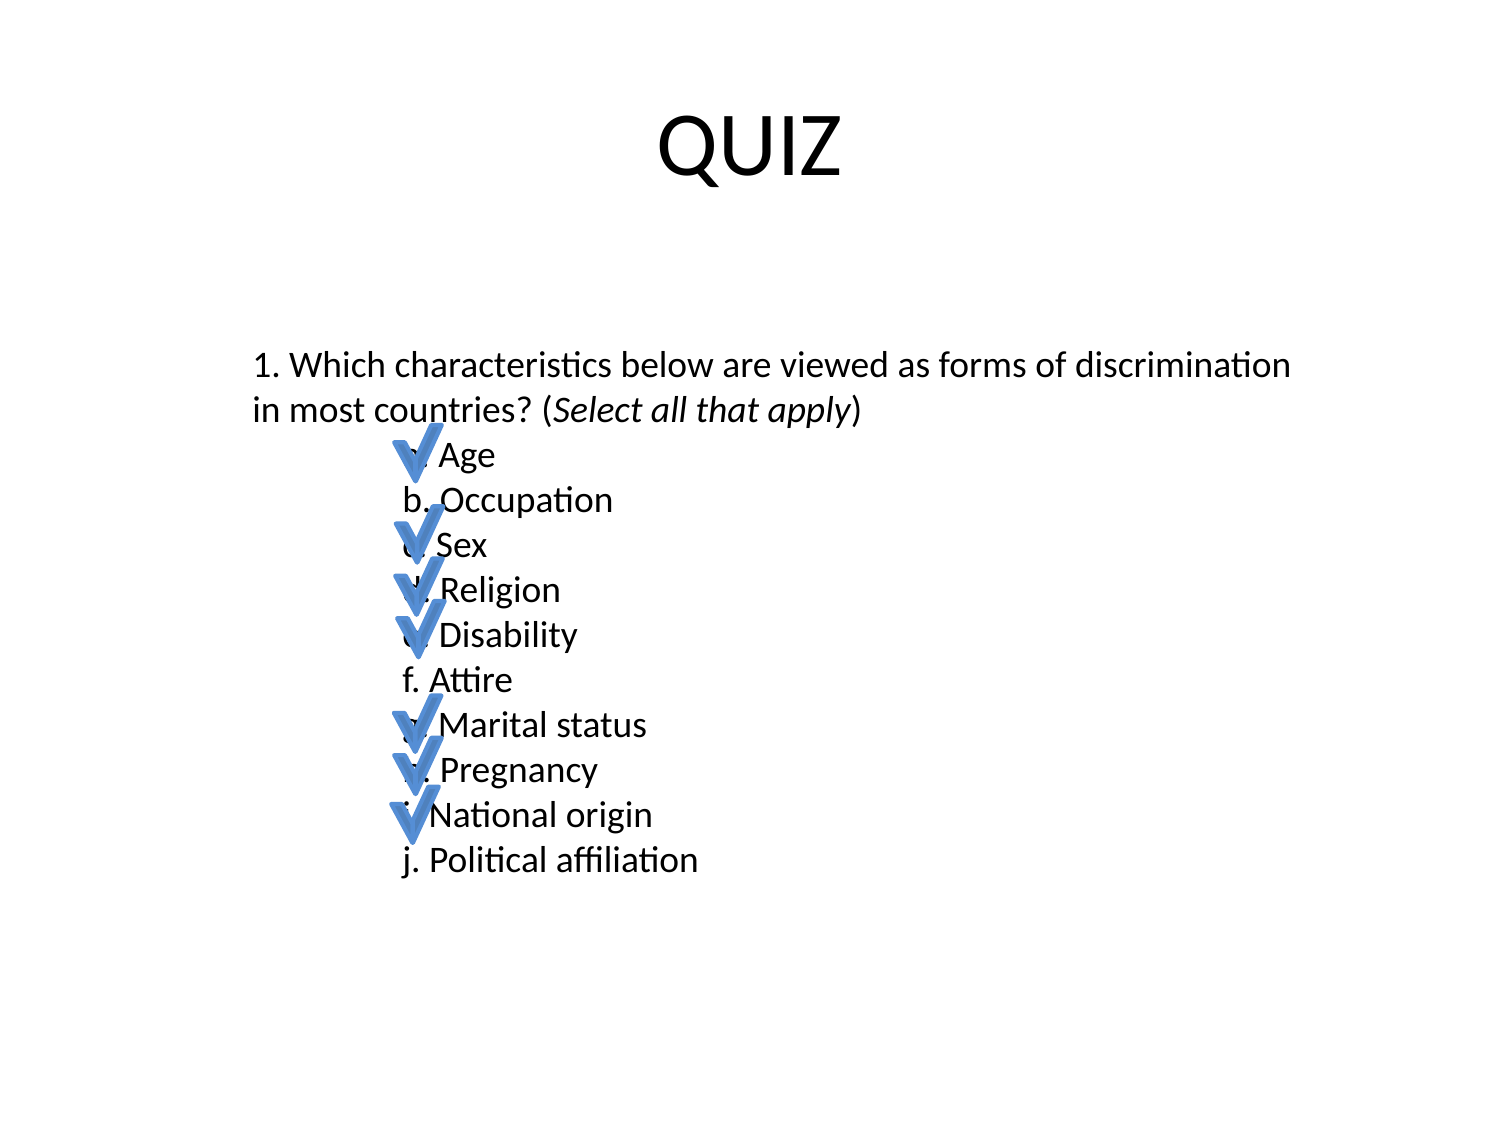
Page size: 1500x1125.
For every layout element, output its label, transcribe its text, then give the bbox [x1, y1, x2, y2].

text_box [393, 737, 442, 788]
text_box 1. Which characteristics below are viewed as forms of discrimination in most countries? (Select all that apply) a. Age b. Occupation c. Sex d. Religion e. Disability f. Attire g. Marital status h. Pregnancy i. National origin j. Political affiliation [237, 287, 1313, 888]
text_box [395, 506, 444, 557]
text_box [396, 600, 445, 658]
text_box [393, 695, 442, 737]
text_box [394, 558, 444, 601]
title QUIZ [75, 45, 1425, 233]
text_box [393, 424, 442, 482]
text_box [390, 786, 440, 844]
